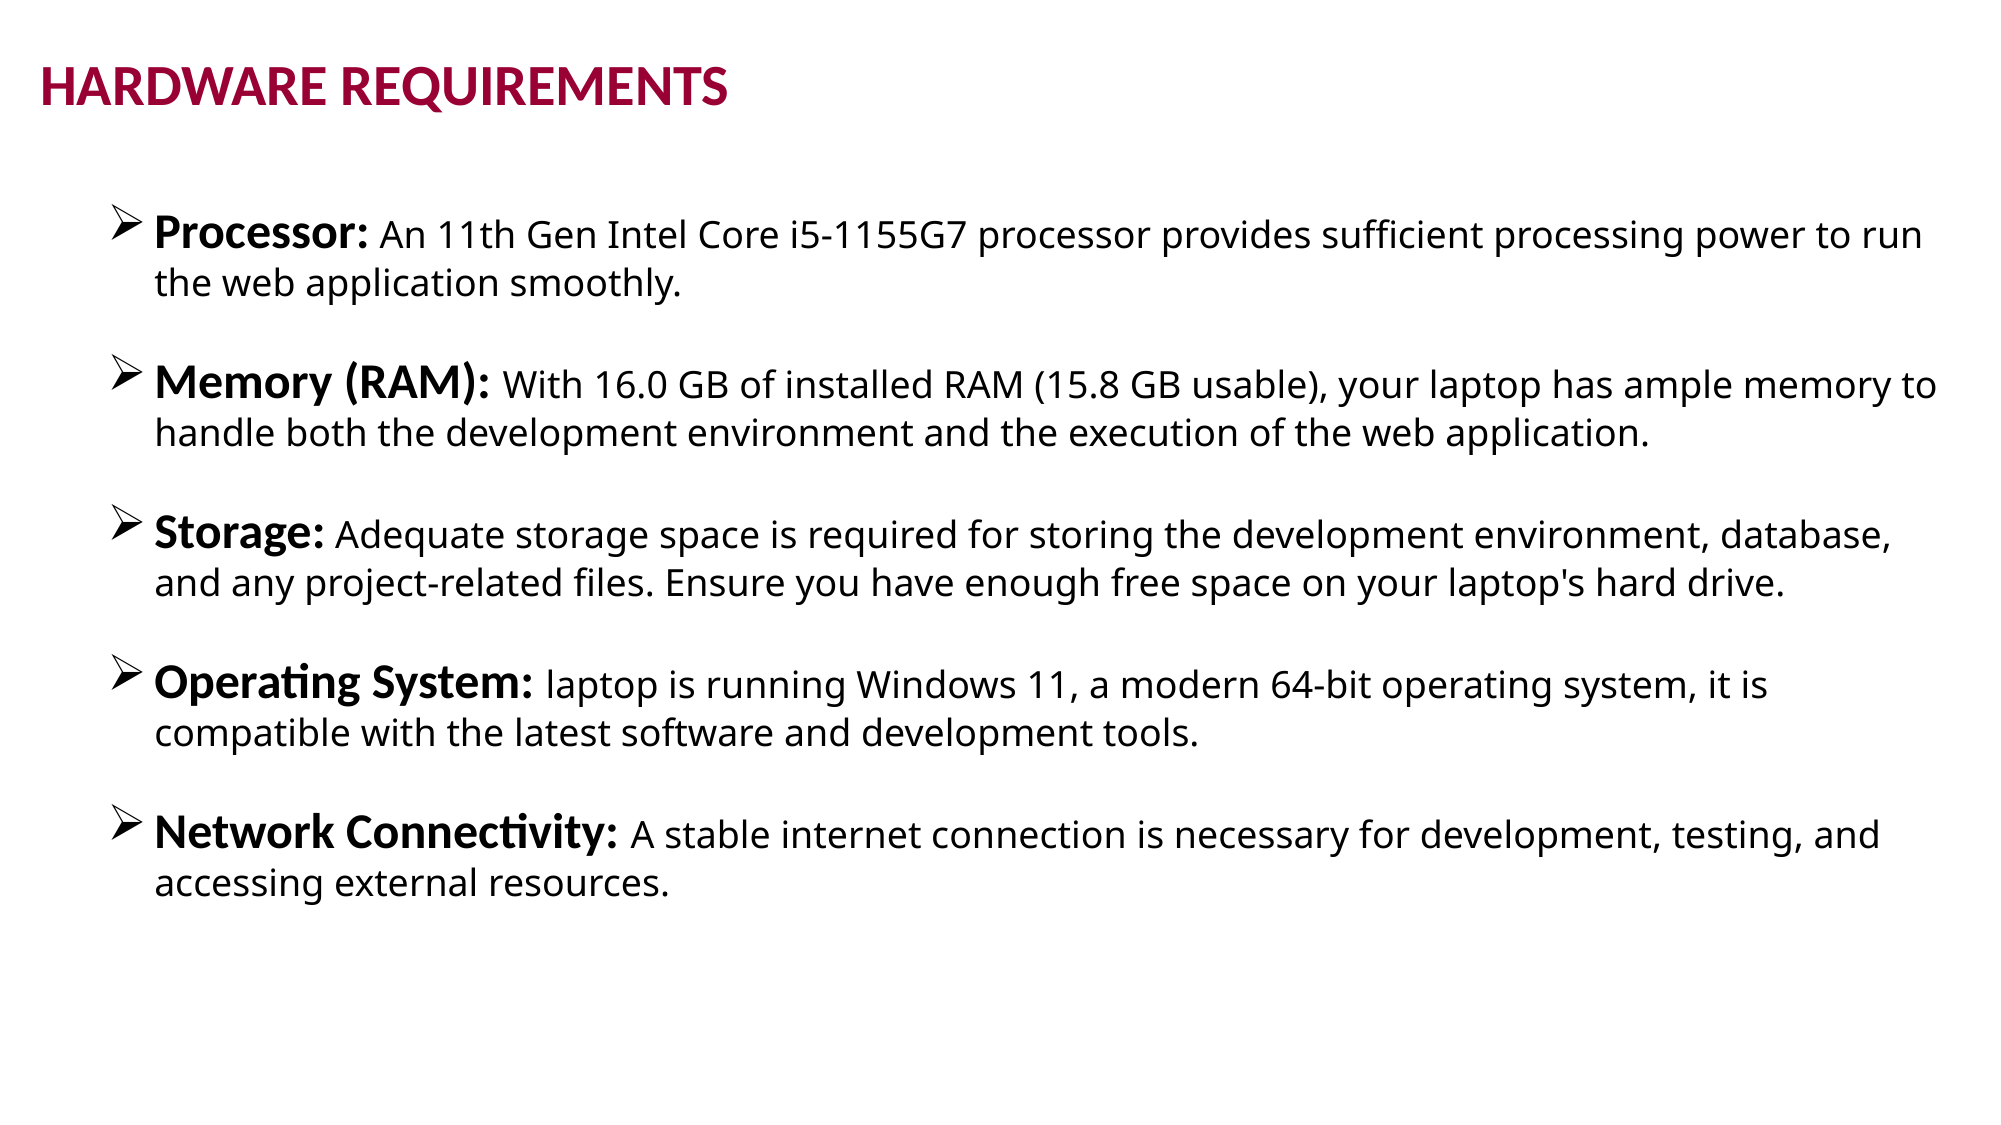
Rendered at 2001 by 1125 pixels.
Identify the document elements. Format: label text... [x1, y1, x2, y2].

text_box HARDWARE REQUIREMENTS [25, 39, 762, 125]
text_box Processor: An 11th Gen Intel Core i5-1155G7 processor provides sufficient processing power to run the web application smoothly. Memory (RAM): With 16.0 GB of installed RAM (15.8 GB usable), your laptop has ample memory to handle both the development environment and the execution of the web application. Storage: Adequate storage space is required for storing the development environment, database, and any project-related files. Ensure you have enough free space on your laptop's hard drive. Operating System: laptop is running Windows 11, a modern 64-bit operating system, it is compatible with the latest software and development tools. Network Connectivity: A stable internet connection is necessary for development, testing, and accessing external resources. [92, 191, 1957, 956]
